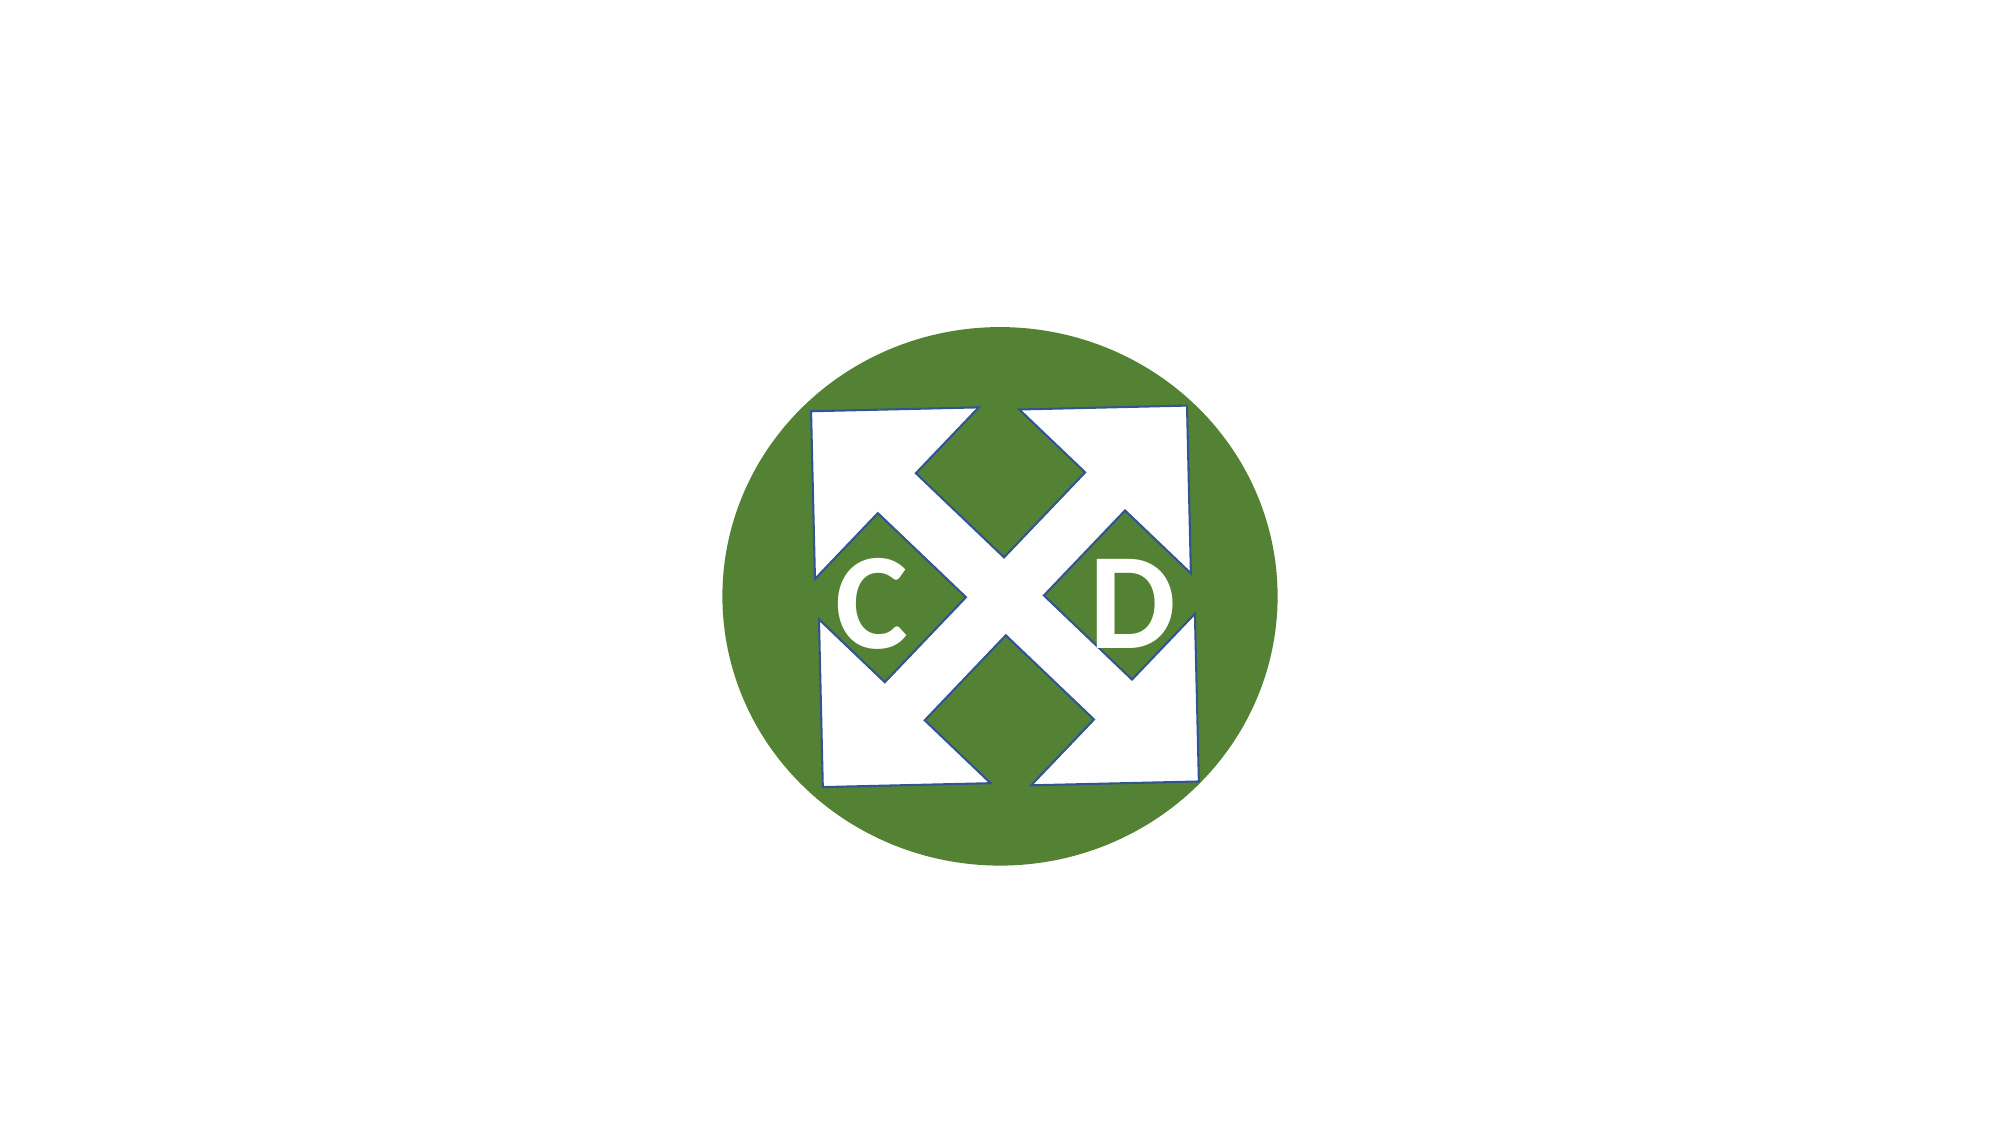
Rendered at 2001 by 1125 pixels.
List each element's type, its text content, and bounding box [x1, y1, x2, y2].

text_box D [1075, 504, 1175, 684]
text_box C [821, 503, 944, 684]
text_box [722, 327, 1278, 866]
text_box [810, 404, 1200, 789]
